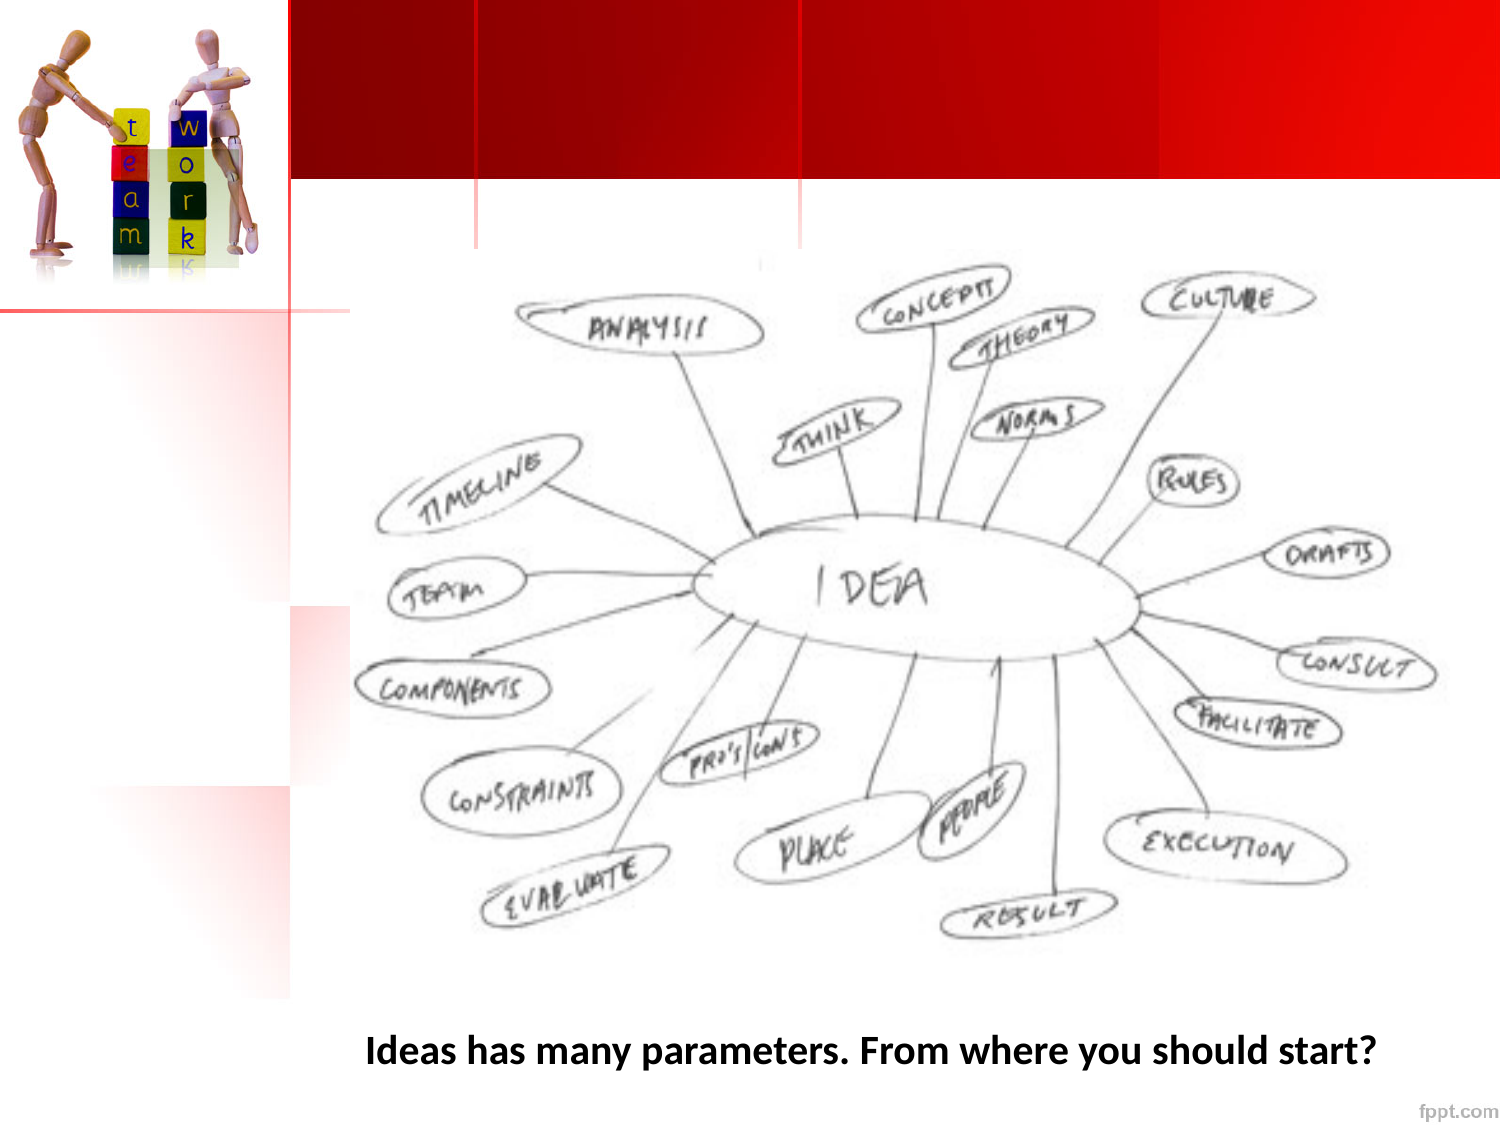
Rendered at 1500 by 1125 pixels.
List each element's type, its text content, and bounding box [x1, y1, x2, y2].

picture [0, 0, 1500, 1125]
title Ideas has many parameters. From where you should start? [350, 987, 1438, 1081]
list [294, 880, 1194, 1013]
